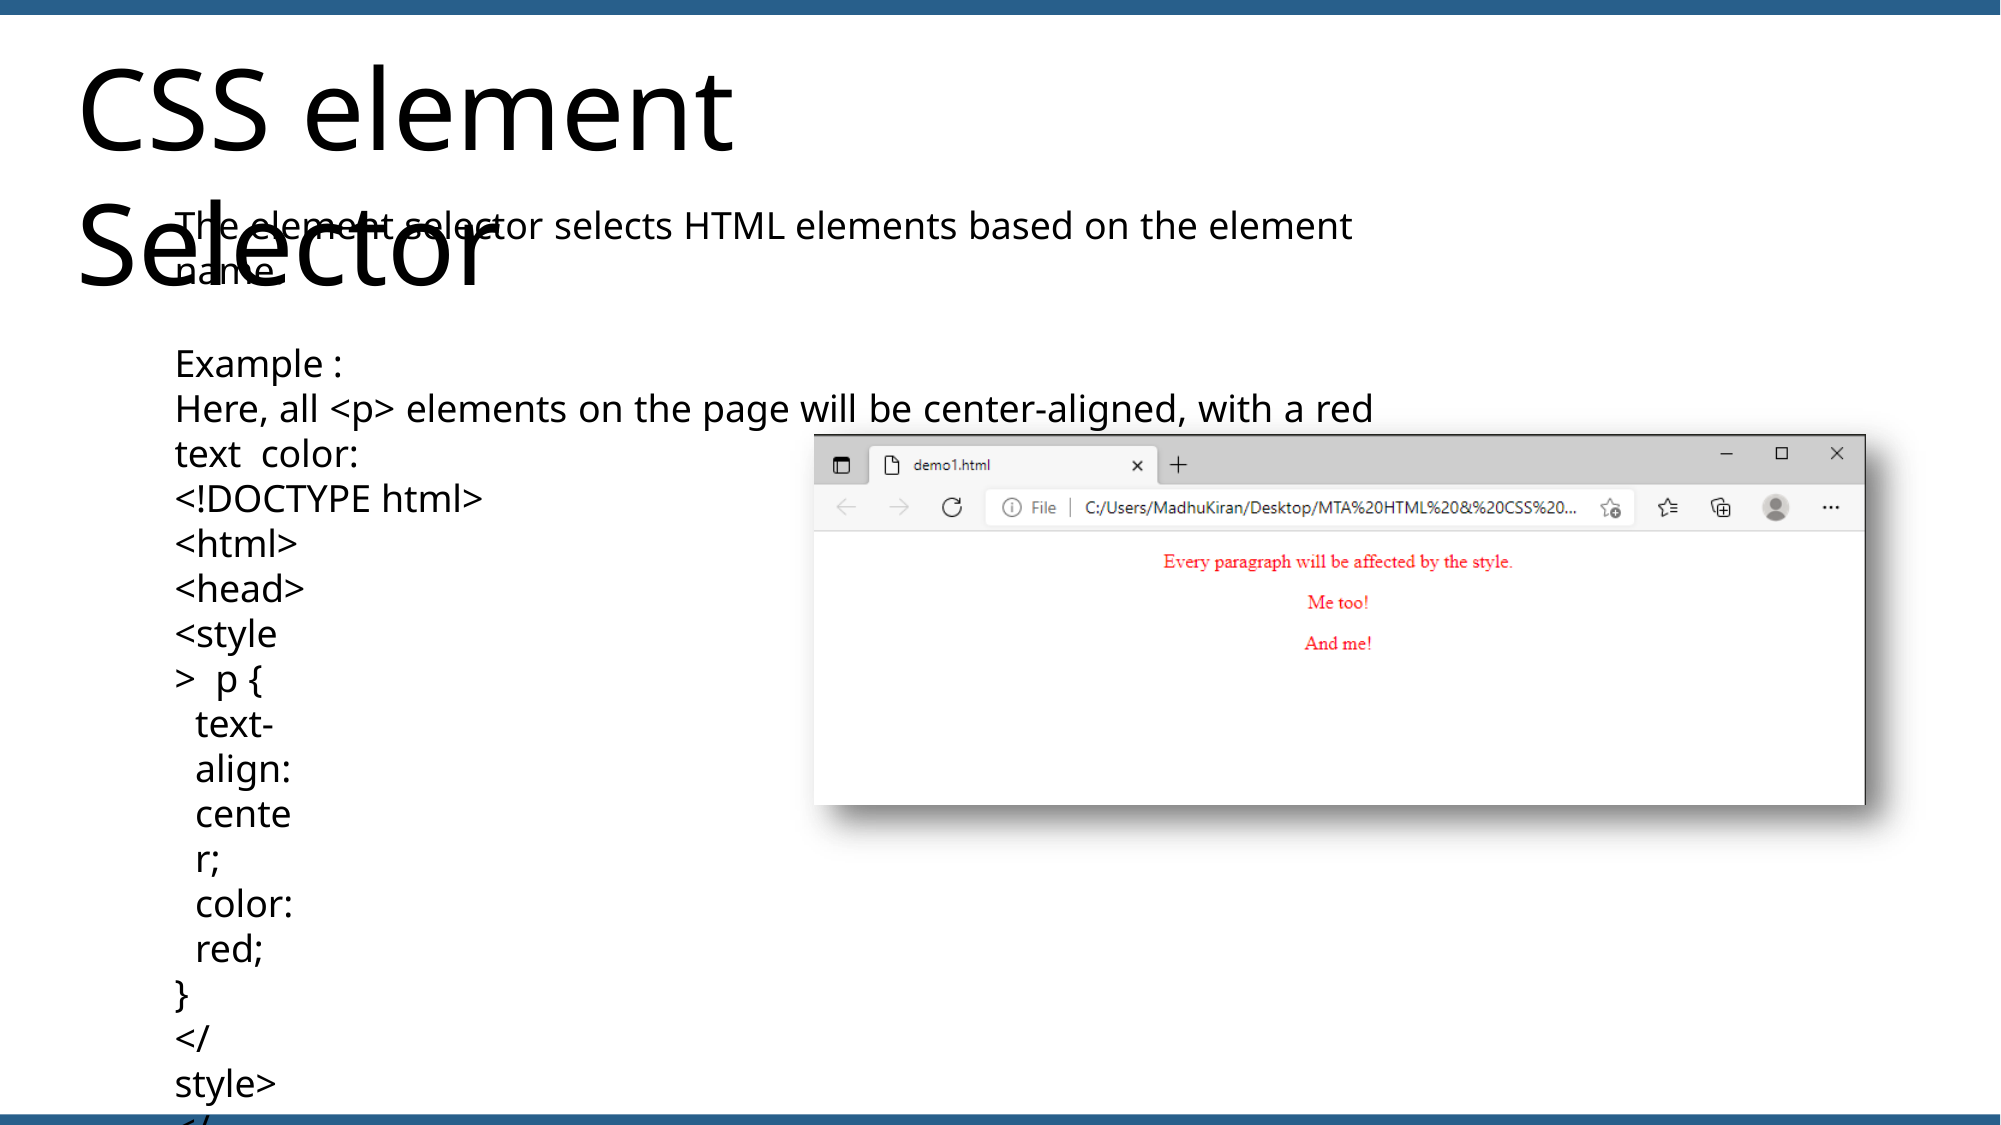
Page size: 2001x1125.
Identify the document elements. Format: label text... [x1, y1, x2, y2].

text_box The element selector selects HTML elements based on the element name. Example : Here, all <p> elements on the page will be center-aligned, with a red text color: <!DOCTYPE html> <html> <head> <style> p { text-align: center; color: red; } </style> </head> <body> <p>Every paragraph will be affected by the style.</p> <p>Me too!</p> <p>And me!</p> </body></html> [172, 200, 1413, 1125]
title CSS element Selector [74, 35, 1186, 308]
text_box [790, 408, 1927, 864]
